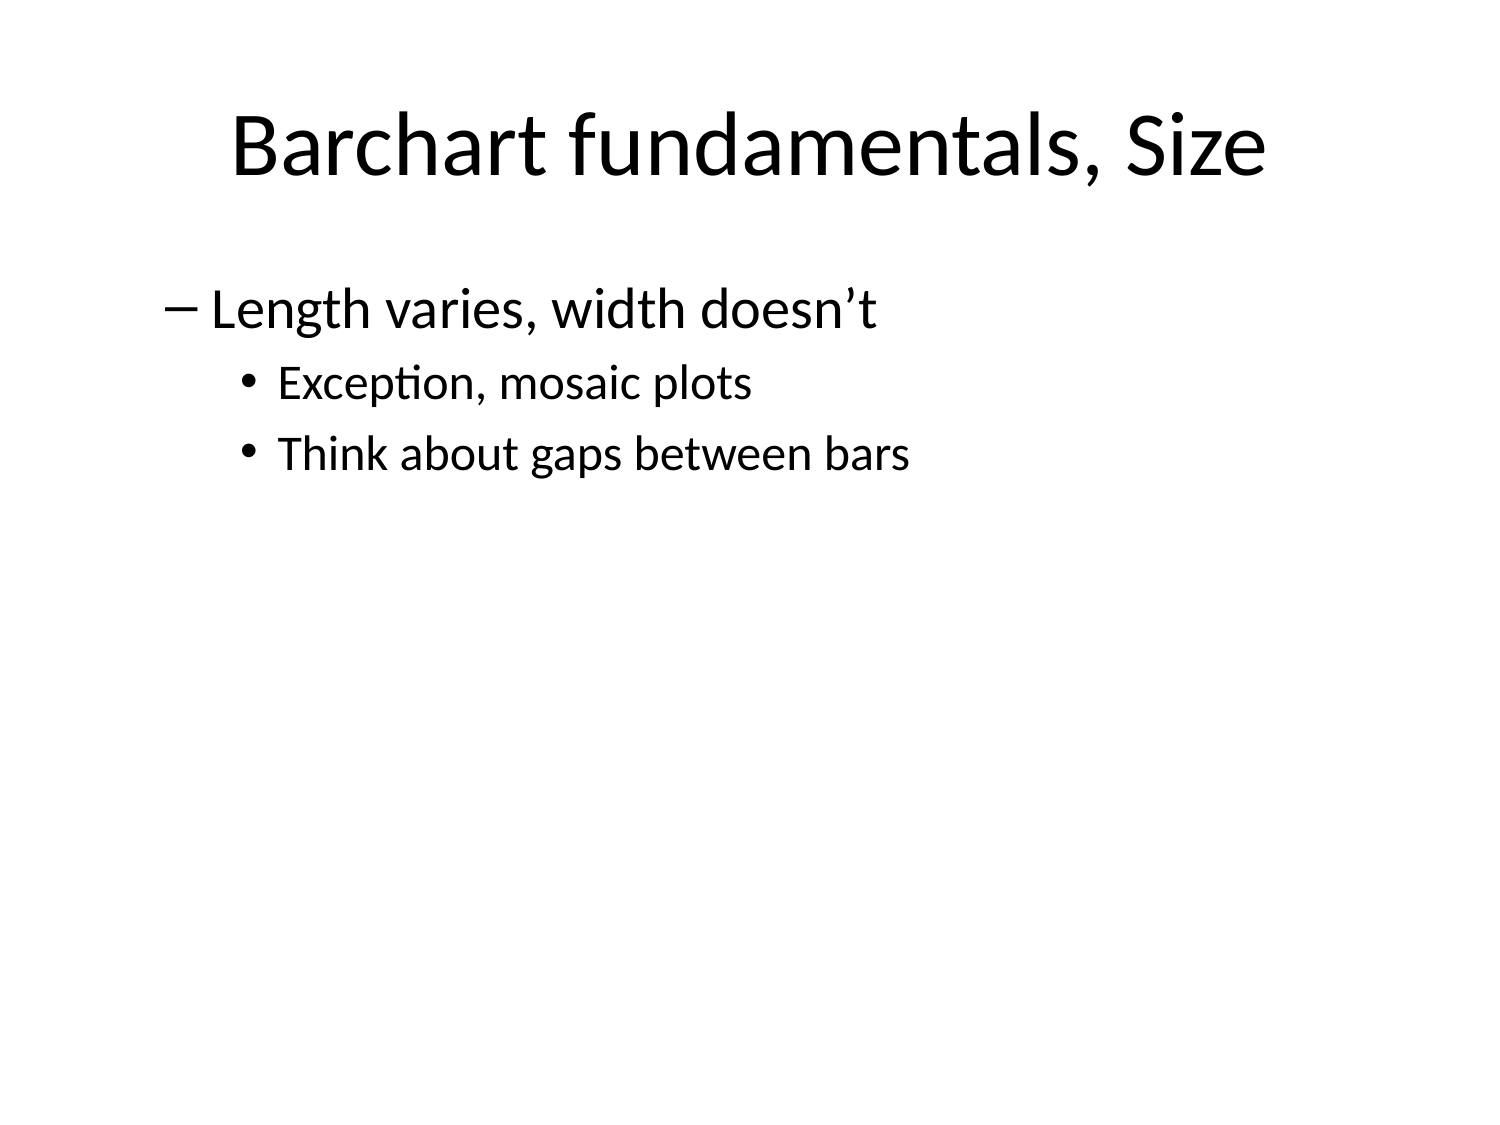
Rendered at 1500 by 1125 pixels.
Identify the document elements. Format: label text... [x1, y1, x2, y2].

list Length varies, width doesn’t Exception, mosaic plots Think about gaps between bars [75, 262, 1425, 1005]
title Barchart fundamentals, Size [75, 45, 1425, 233]
